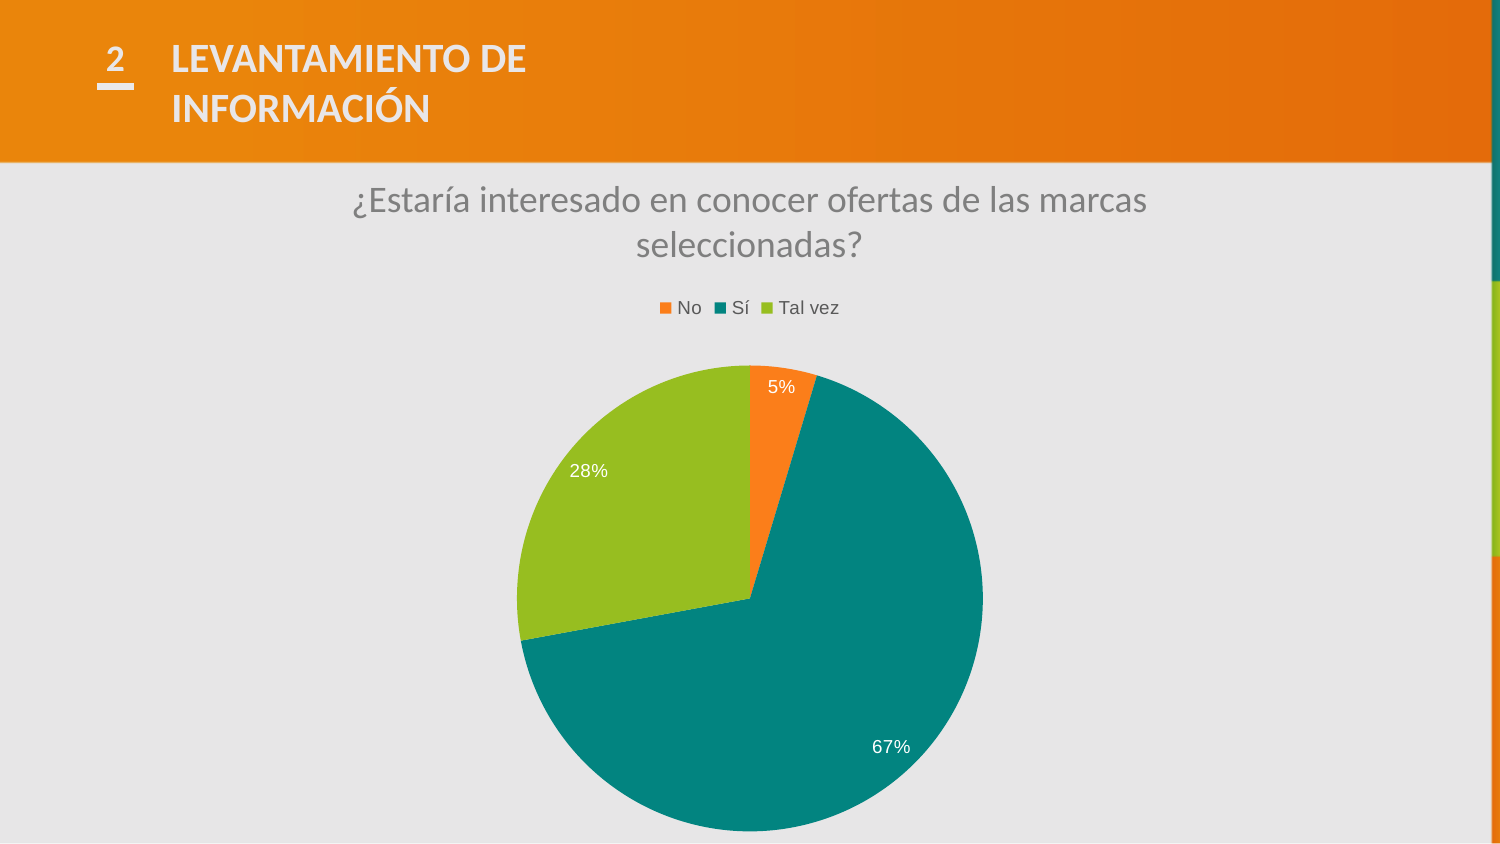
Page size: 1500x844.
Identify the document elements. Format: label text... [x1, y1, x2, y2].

chart [324, 279, 1176, 843]
text_box LEVANTAMIENTO DE INFORMACIÓN [156, 23, 582, 139]
picture [0, 0, 1500, 844]
text_box 2 [90, 26, 137, 87]
text_box ¿Estaría interesado en conocer ofertas de las marcas seleccionadas? [288, 184, 1212, 301]
